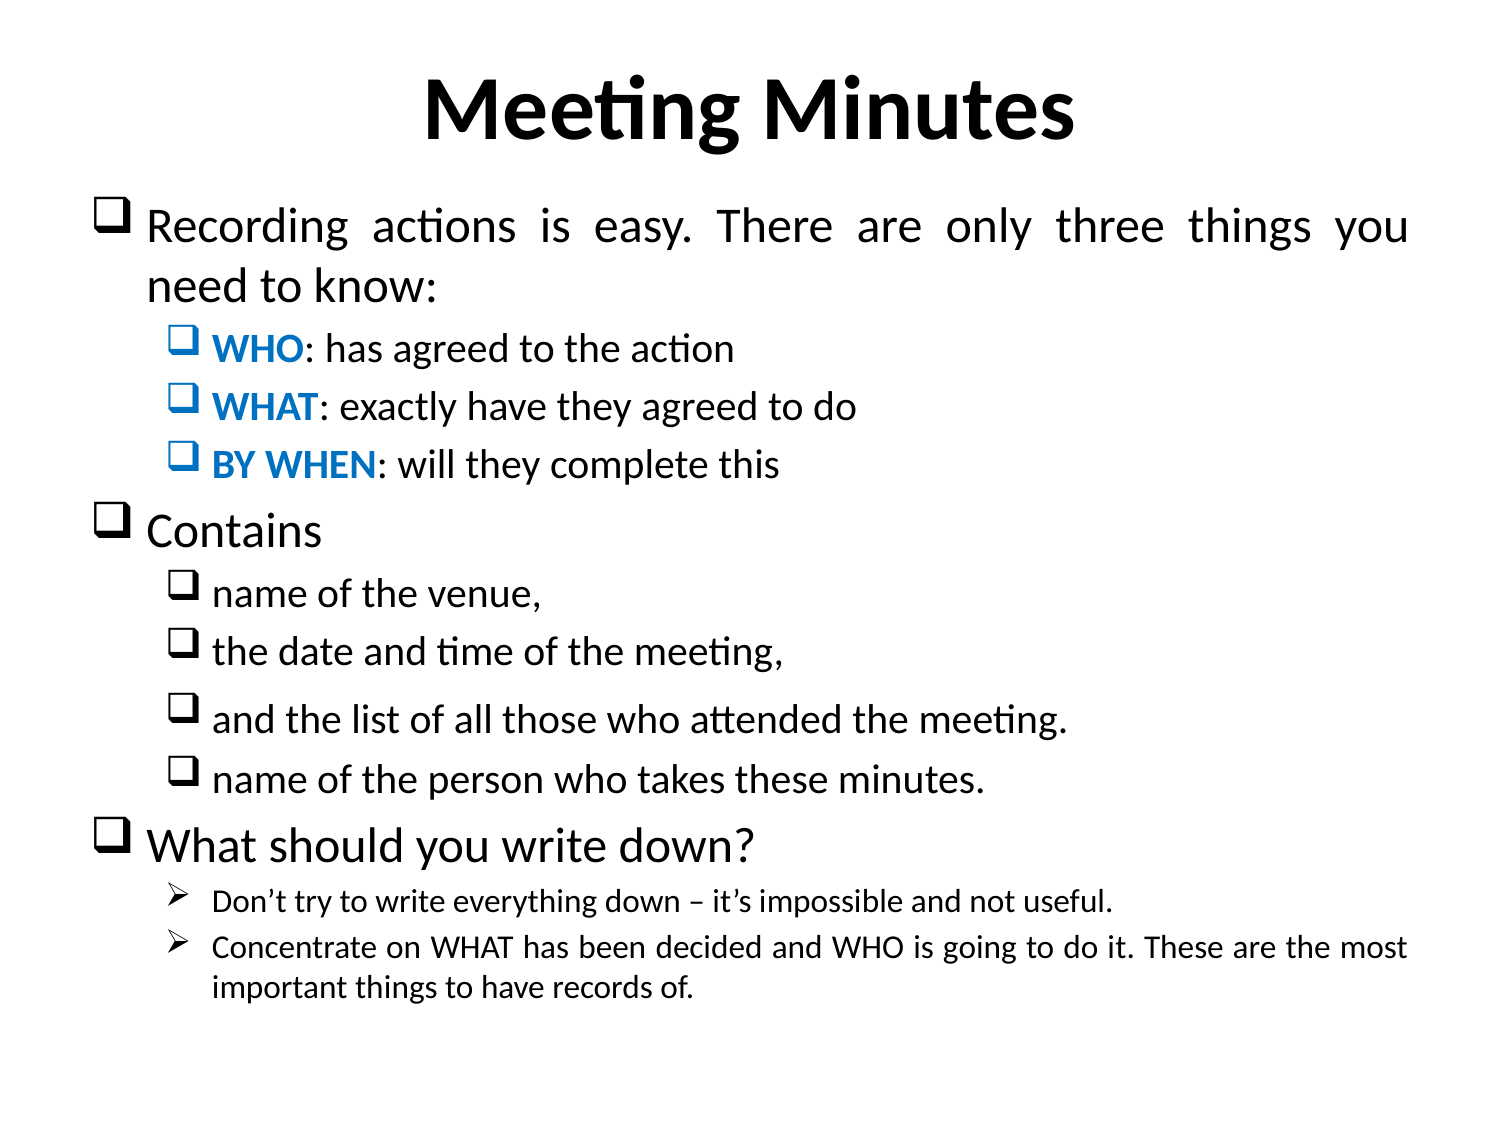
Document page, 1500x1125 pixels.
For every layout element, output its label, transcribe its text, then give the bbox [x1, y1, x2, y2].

list Recording actions is easy. There are only three things you need to know: WHO: has agreed to the action WHAT: exactly have they agreed to do BY WHEN: will they complete this Contains name of the venue, the date and time of the meeting, and the list of all those who attended the meeting. name of the person who takes these minutes. What should you write down? Don’t try to write everything down – it’s impossible and not useful. Concentrate on WHAT has been decided and WHO is going to do it. These are the most important things to have records of. [75, 184, 1425, 1094]
title Meeting Minutes [75, 33, 1425, 173]
